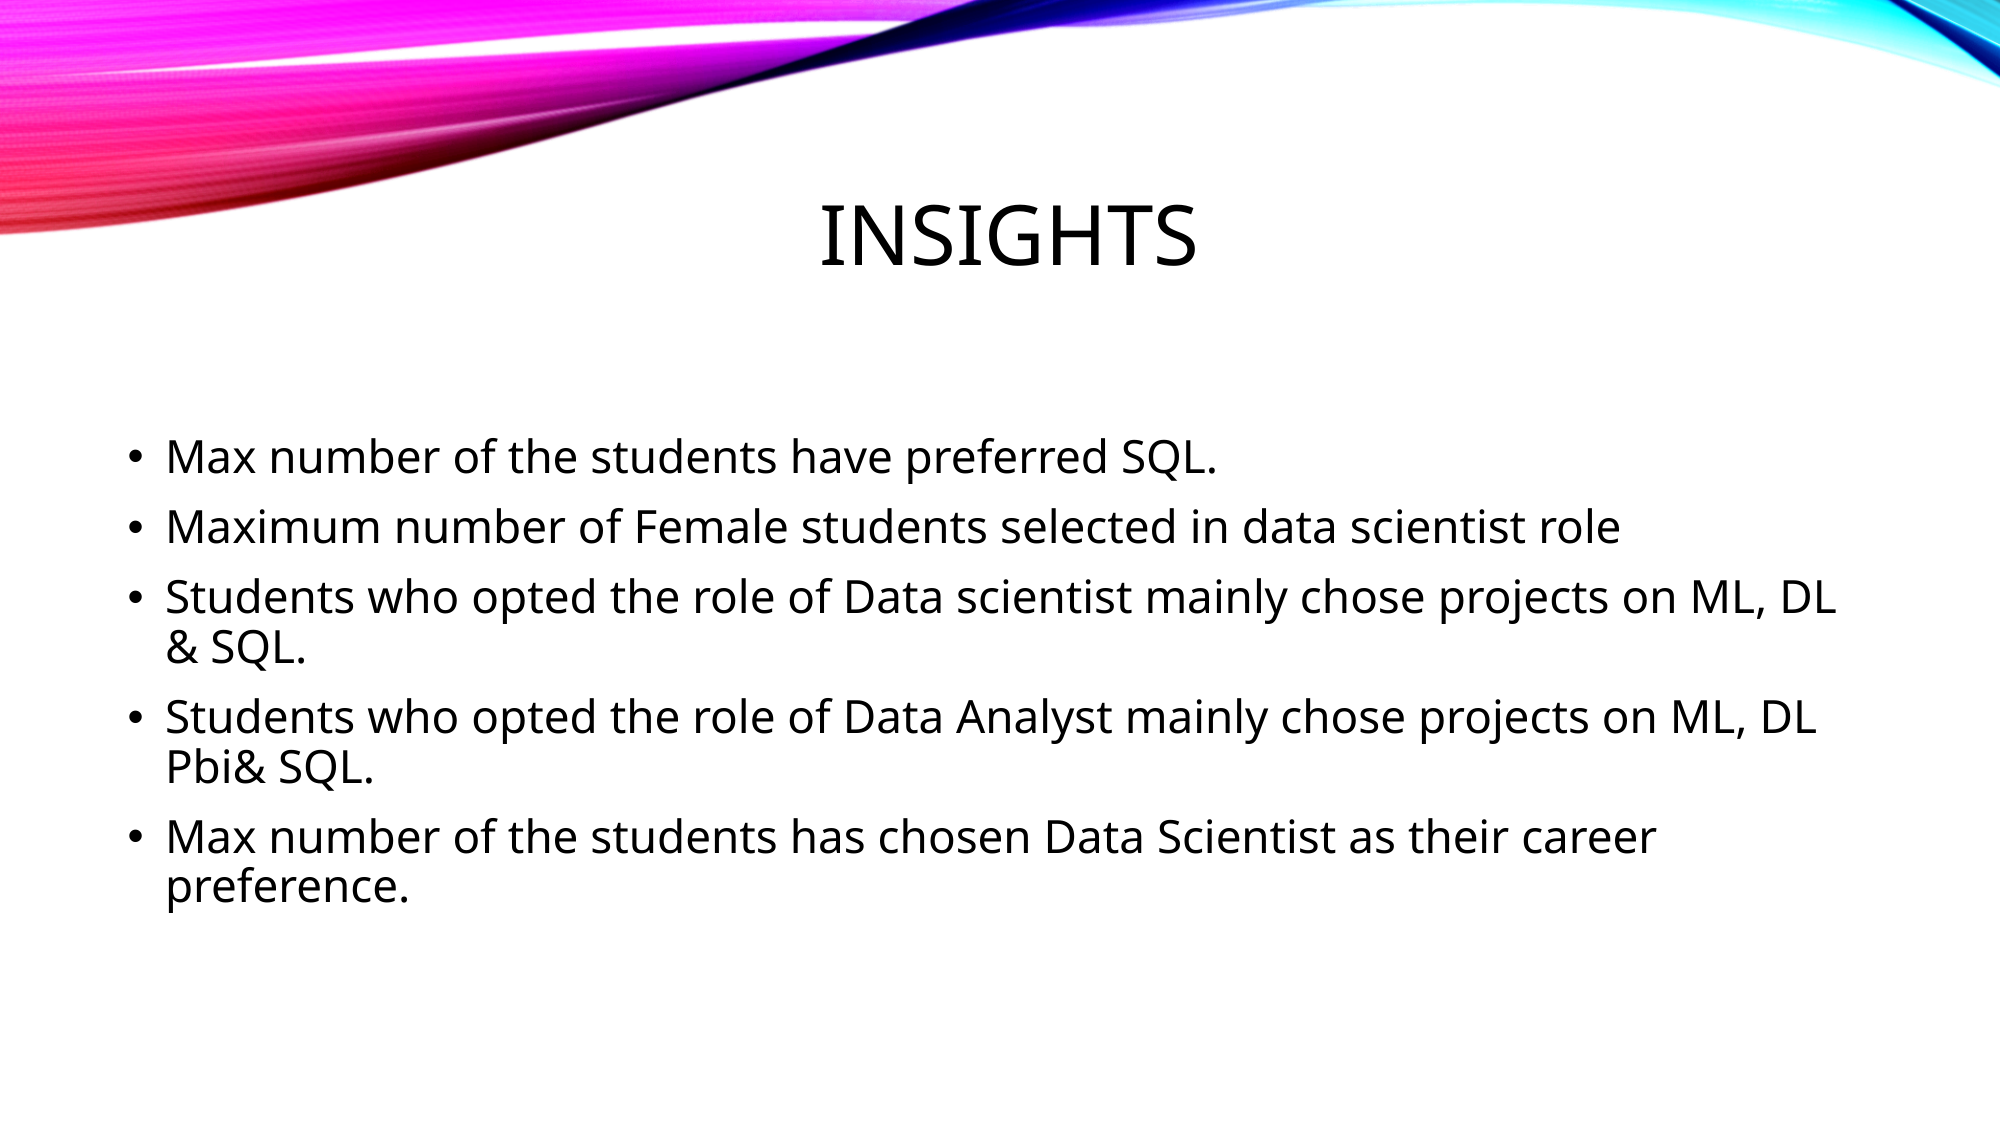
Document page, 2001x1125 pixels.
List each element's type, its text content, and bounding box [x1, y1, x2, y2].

picture [1890, 0, 2000, 75]
list Max number of the students have preferred SQL. Maximum number of Female students selected in data scientist role Students who opted the role of Data scientist mainly chose projects on ML, DL & SQL. Students who opted the role of Data Analyst mainly chose projects on ML, DL Pbi& SQL. Max number of the students has chosen Data Scientist as their career preference. [112, 426, 1888, 930]
title Insights [0, 117, 1215, 360]
picture [0, 0, 2000, 237]
picture [1910, 0, 2000, 45]
